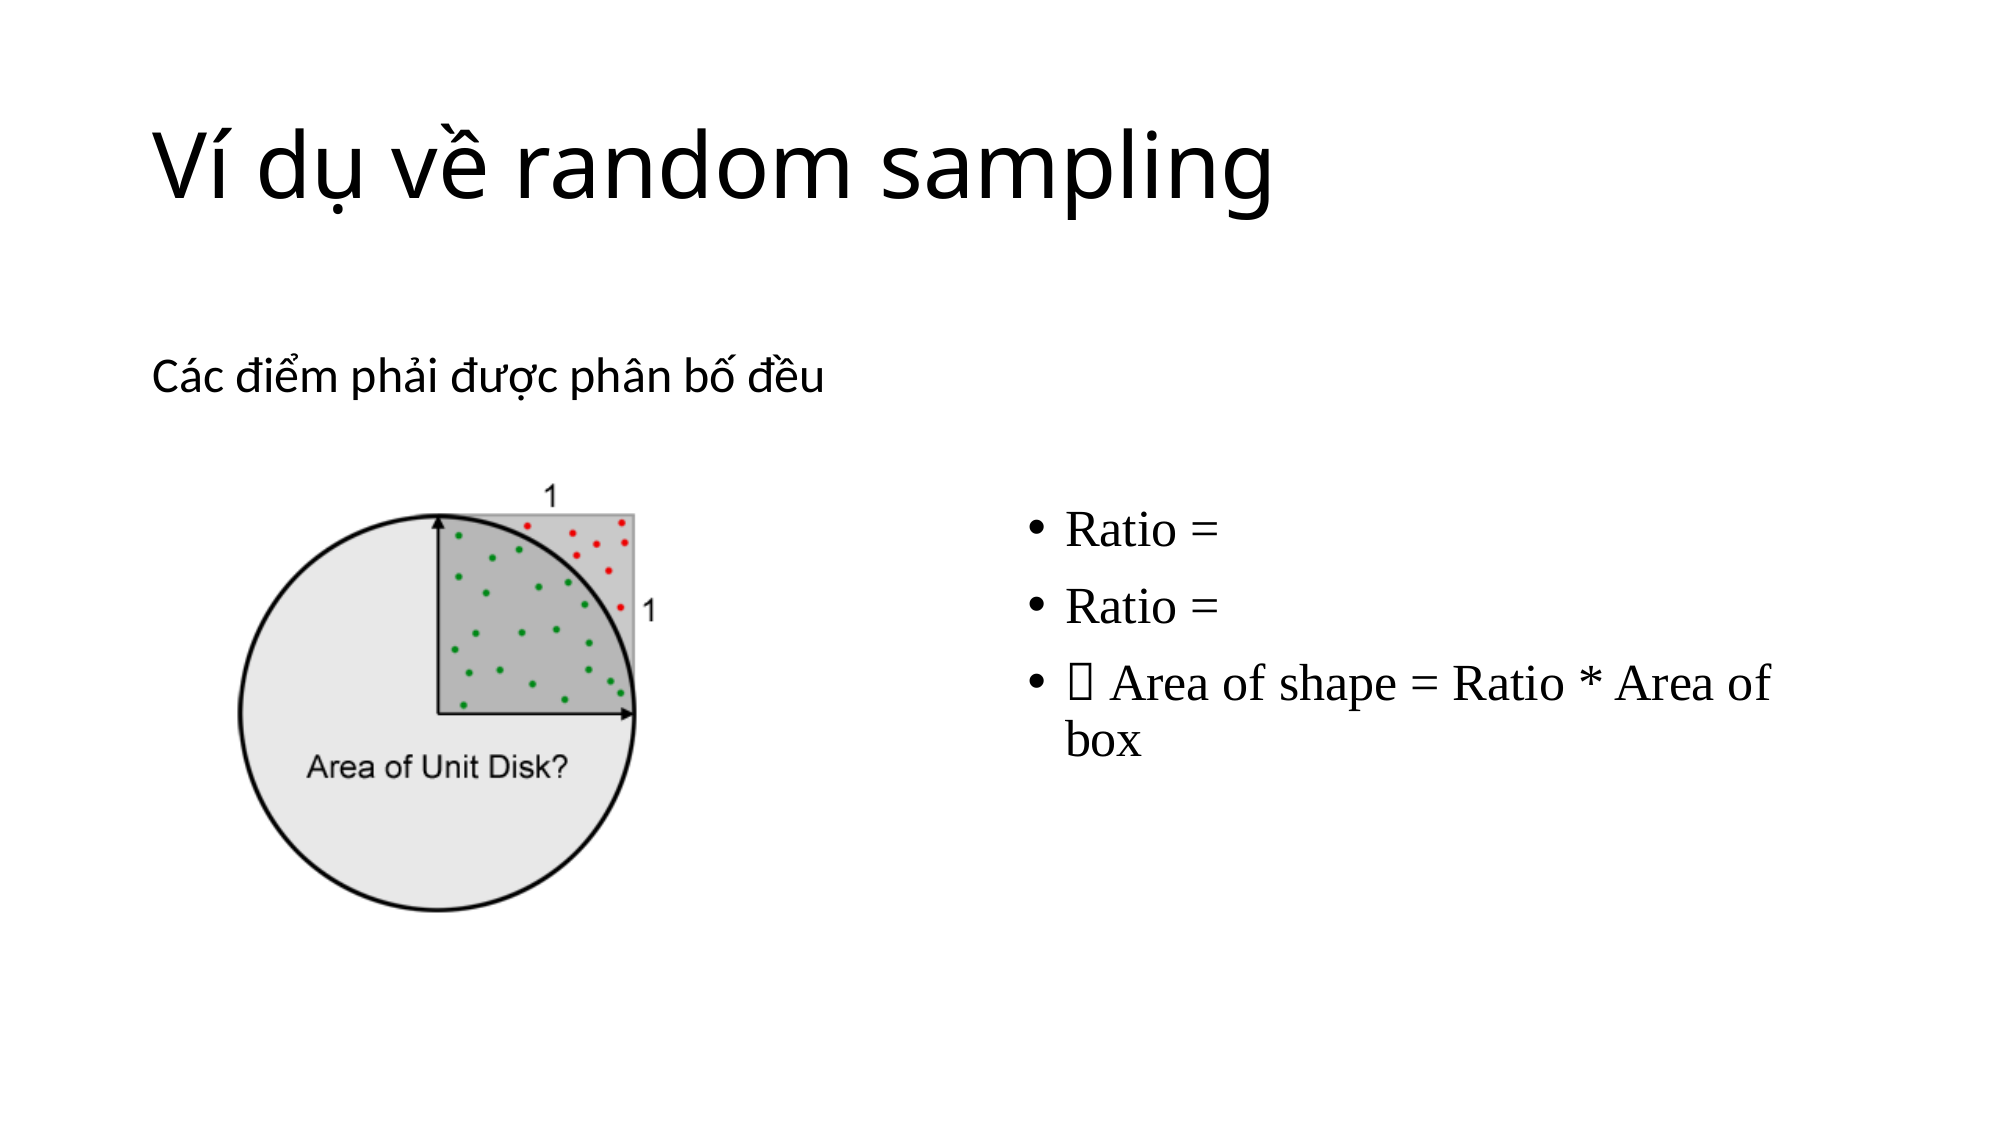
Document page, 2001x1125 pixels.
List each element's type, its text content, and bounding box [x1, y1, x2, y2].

list Các điểm phải được phân bố đều [137, 275, 984, 411]
title Ví dụ về random sampling [137, 59, 1863, 278]
picture [233, 476, 665, 919]
